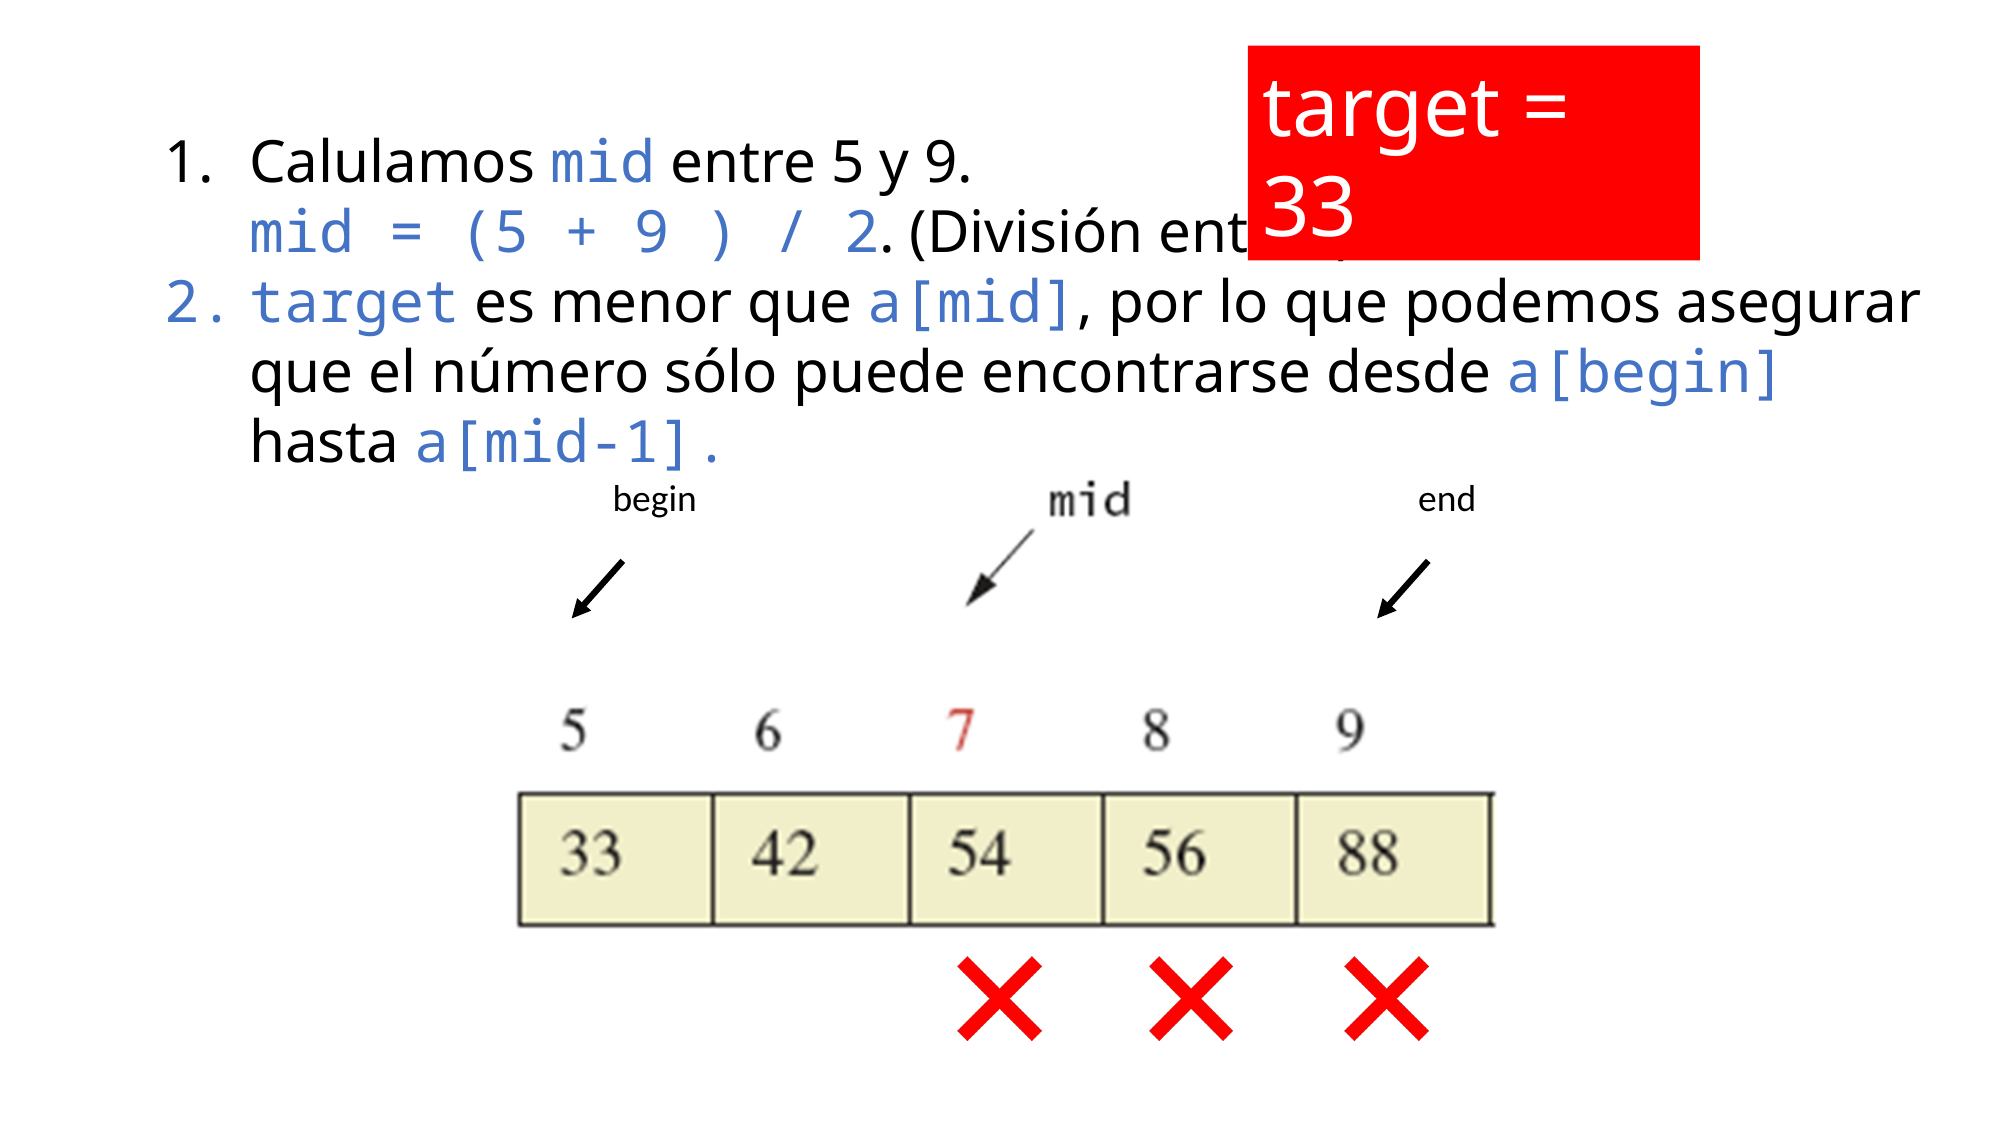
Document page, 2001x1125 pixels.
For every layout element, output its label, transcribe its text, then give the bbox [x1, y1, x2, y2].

text_box begin [597, 481, 746, 527]
text_box target = 33 [1247, 45, 1700, 261]
text_box end [1403, 481, 1552, 527]
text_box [1377, 560, 1429, 619]
text_box Calulamos mid entre 5 y 9. mid = (5 + 9 ) / 2. (División entera) target es menor que a[mid], por lo que podemos asegurar que el número sólo puede encontrarse desde a[begin] hasta a[mid-1]. [149, 116, 1937, 481]
picture [942, 457, 1145, 611]
picture [474, 697, 1525, 1056]
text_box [571, 560, 623, 619]
